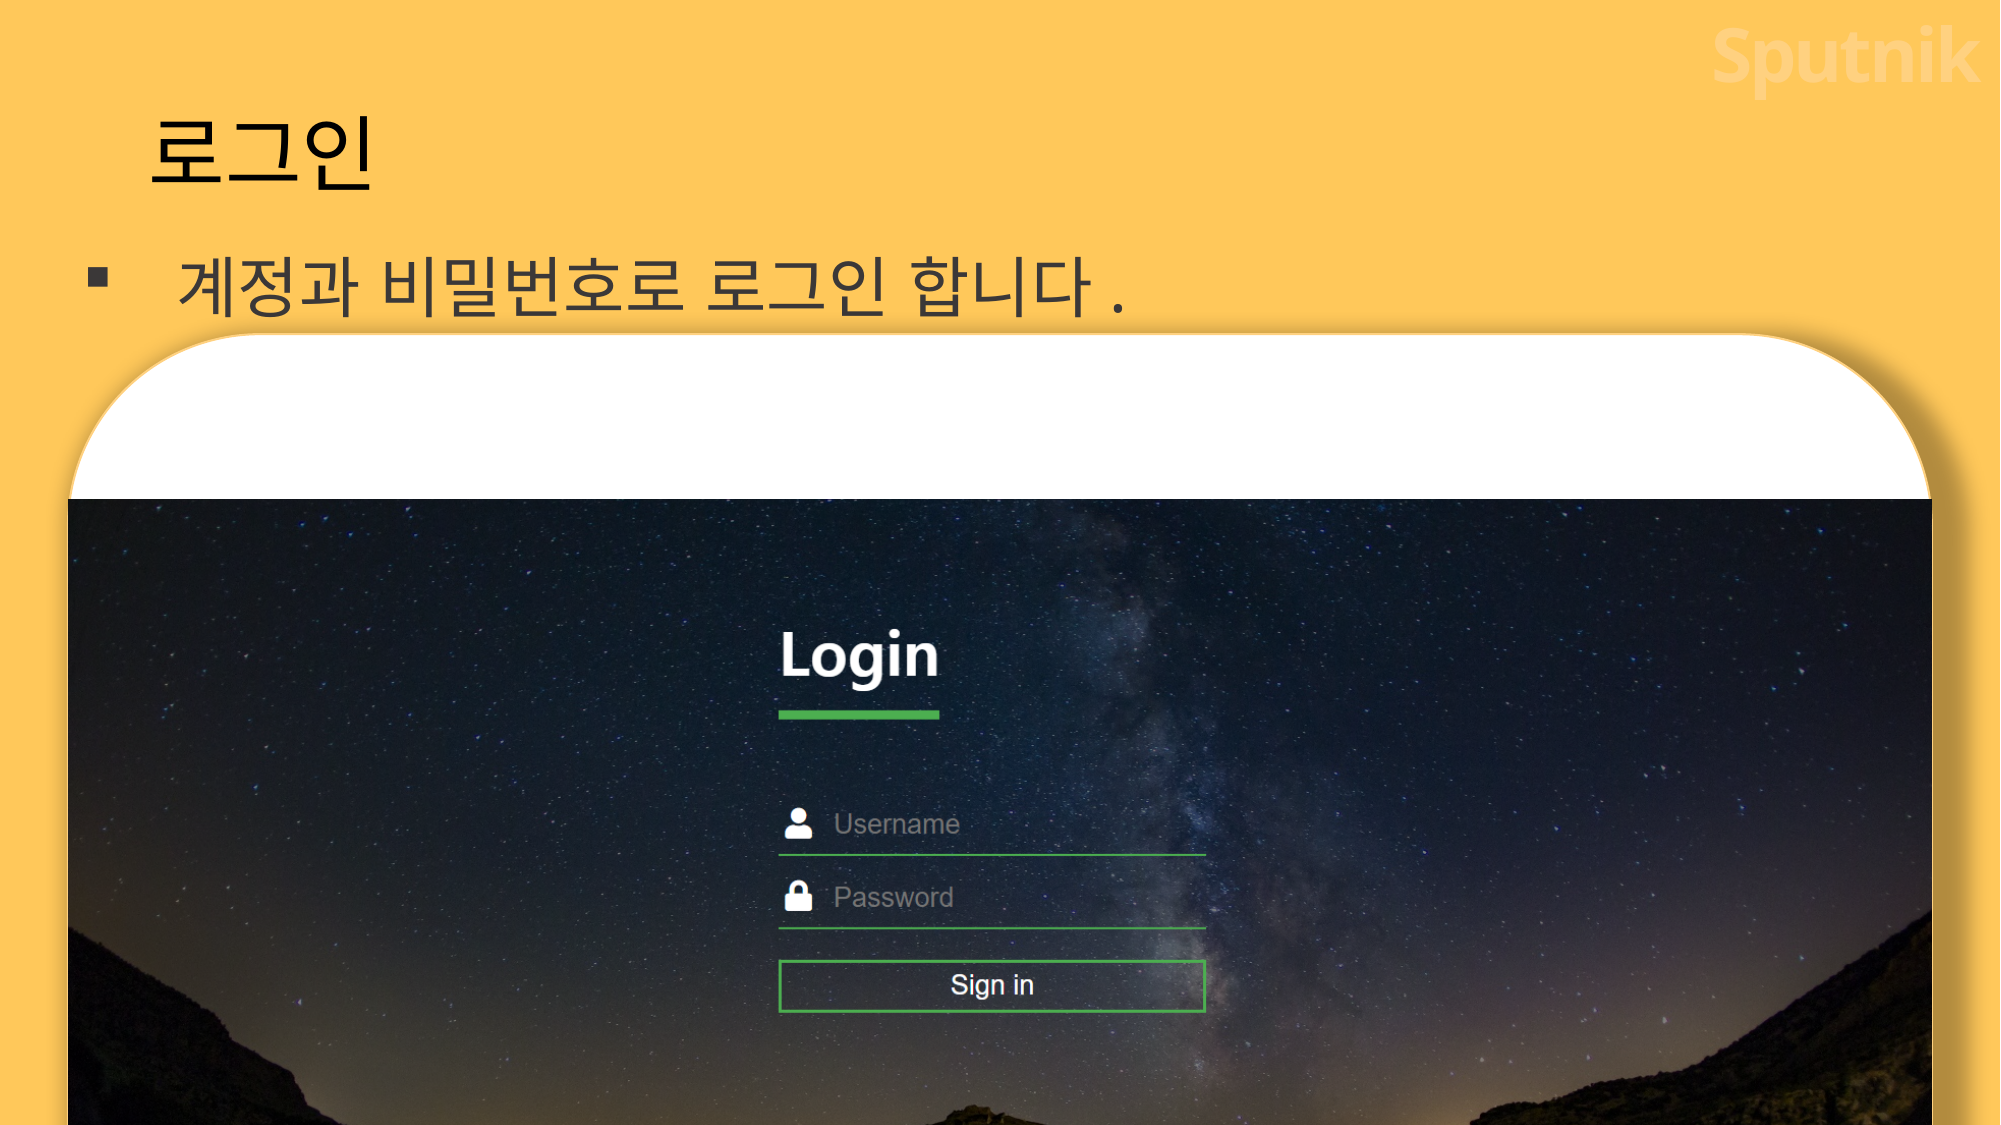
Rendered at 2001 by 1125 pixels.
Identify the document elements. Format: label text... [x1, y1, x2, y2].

text_box 계정과 비밀번호로 로그인 합니다. [67, 198, 1932, 334]
picture [67, 499, 1932, 1125]
text_box [68, 333, 1931, 499]
text_box Sputnik [1696, 0, 1997, 105]
text_box 로그인 [44, 44, 778, 210]
text_box [0, 0, 2000, 1125]
